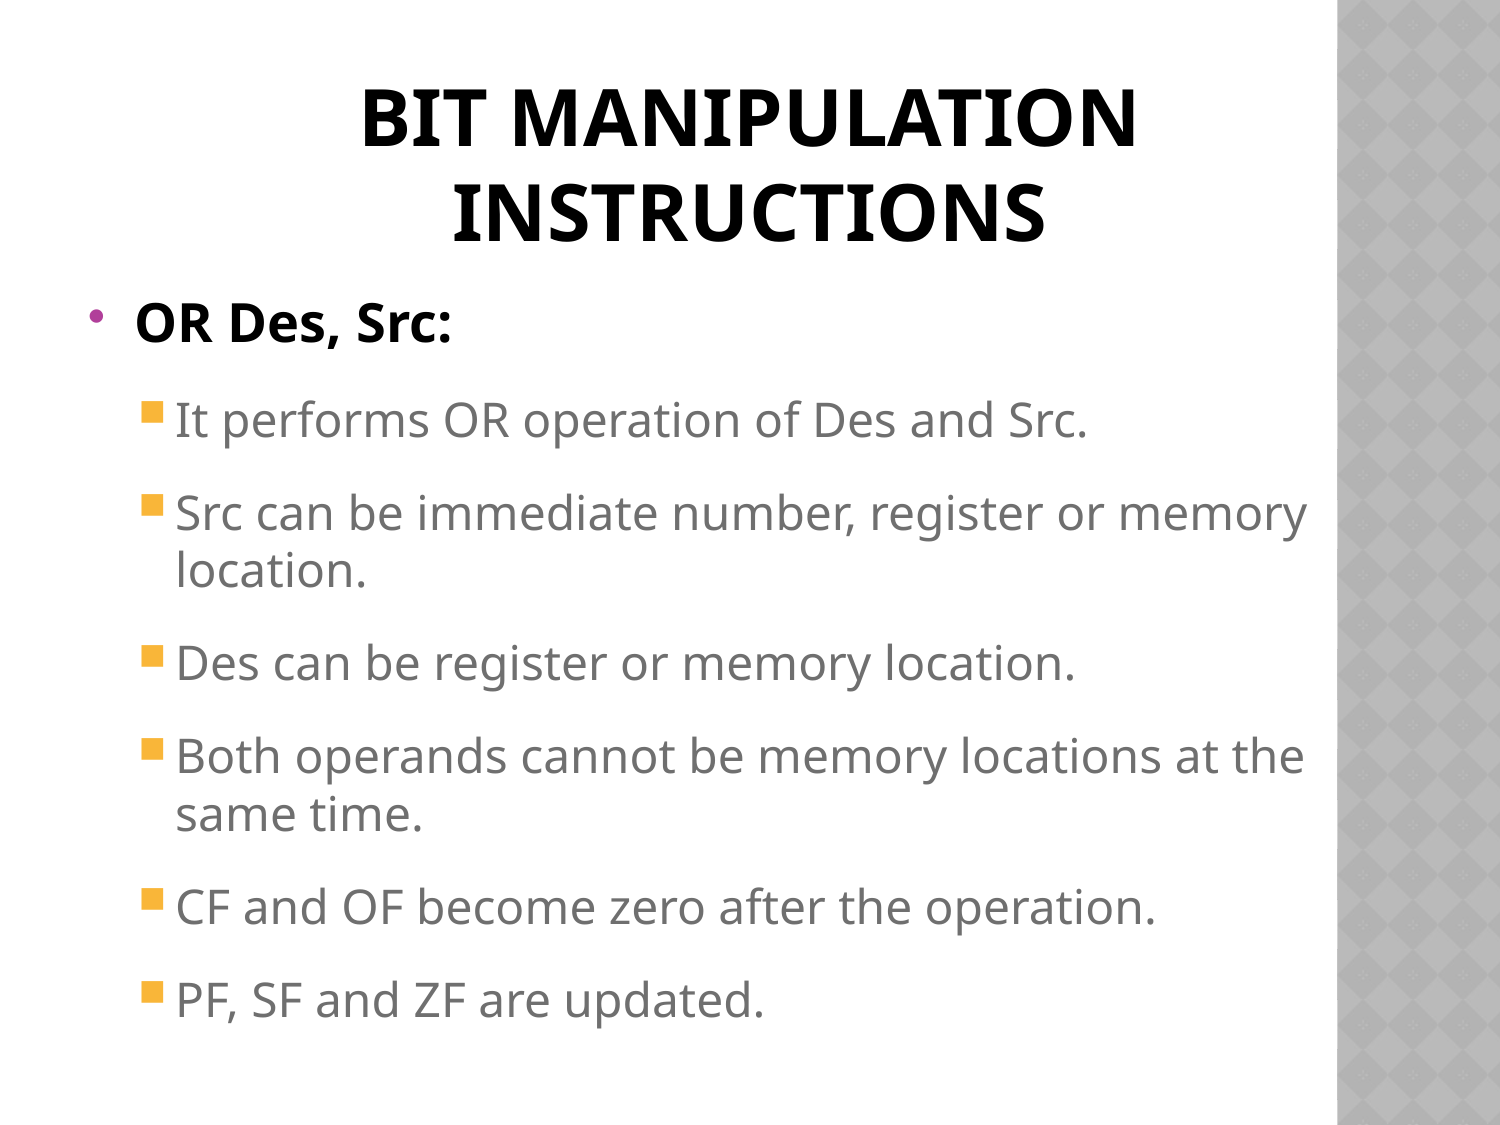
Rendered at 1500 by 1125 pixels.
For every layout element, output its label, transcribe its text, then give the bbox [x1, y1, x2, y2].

title Bit Manipulation Instructions [75, 115, 1425, 258]
list OR Des, Src: It performs OR operation of Des and Src. Src can be immediate number, register or memory location. Des can be register or memory location. Both operands cannot be memory locations at the same time. CF and OF become zero after the operation. PF, SF and ZF are updated. [75, 281, 1425, 1038]
